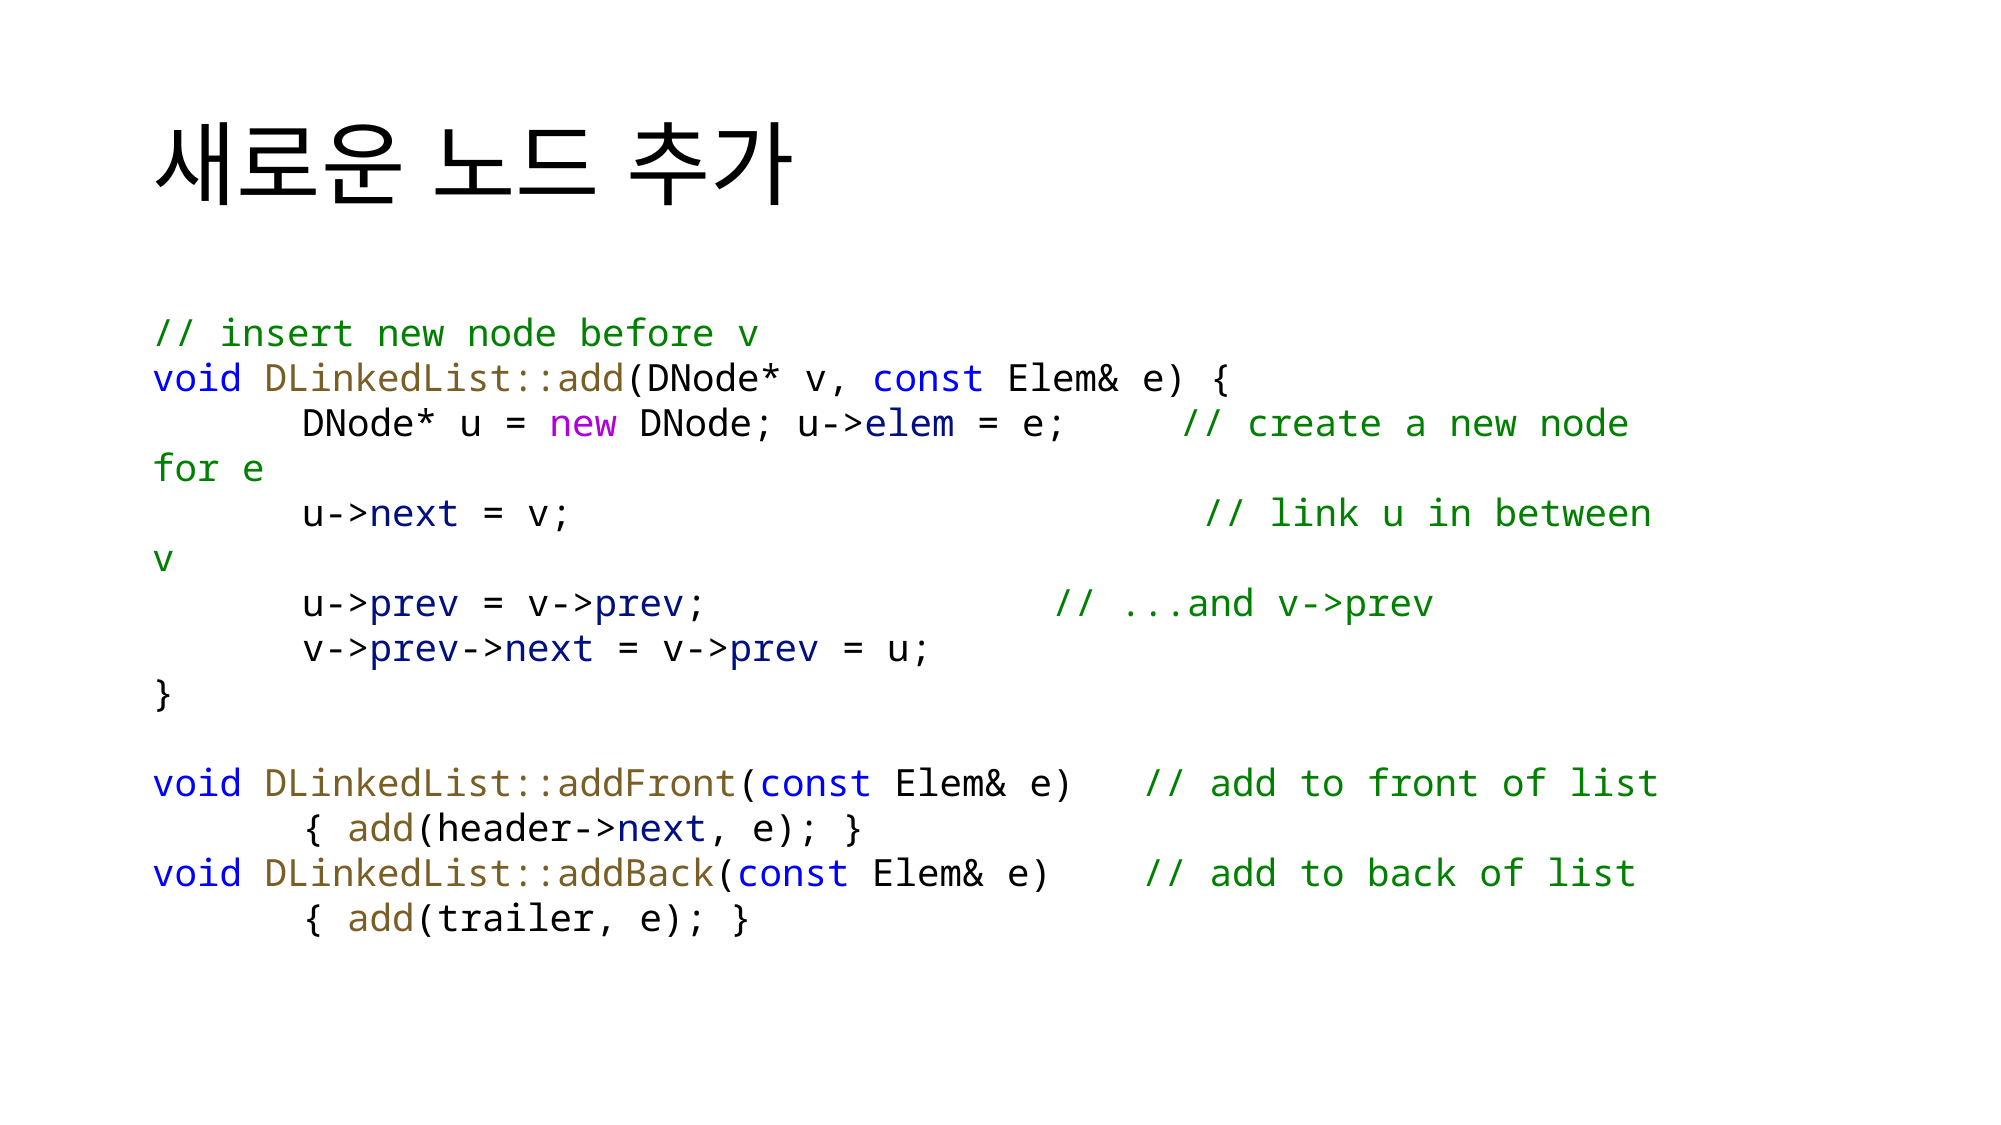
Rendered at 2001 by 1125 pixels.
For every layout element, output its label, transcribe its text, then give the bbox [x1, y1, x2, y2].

text_box // insert new node before v void DLinkedList::add(DNode* v, const Elem& e) { DNode* u = new DNode; u->elem = e; // create a new node for e u->next = v; // link u in between v u->prev = v->prev; // ...and v->prev v->prev->next = v->prev = u; } void DLinkedList::addFront(const Elem& e) // add to front of list { add(header->next, e); } void DLinkedList::addBack(const Elem& e) // add to back of list { add(trailer, e); } [137, 301, 1684, 947]
title 새로운 노드 추가 [137, 59, 1863, 278]
